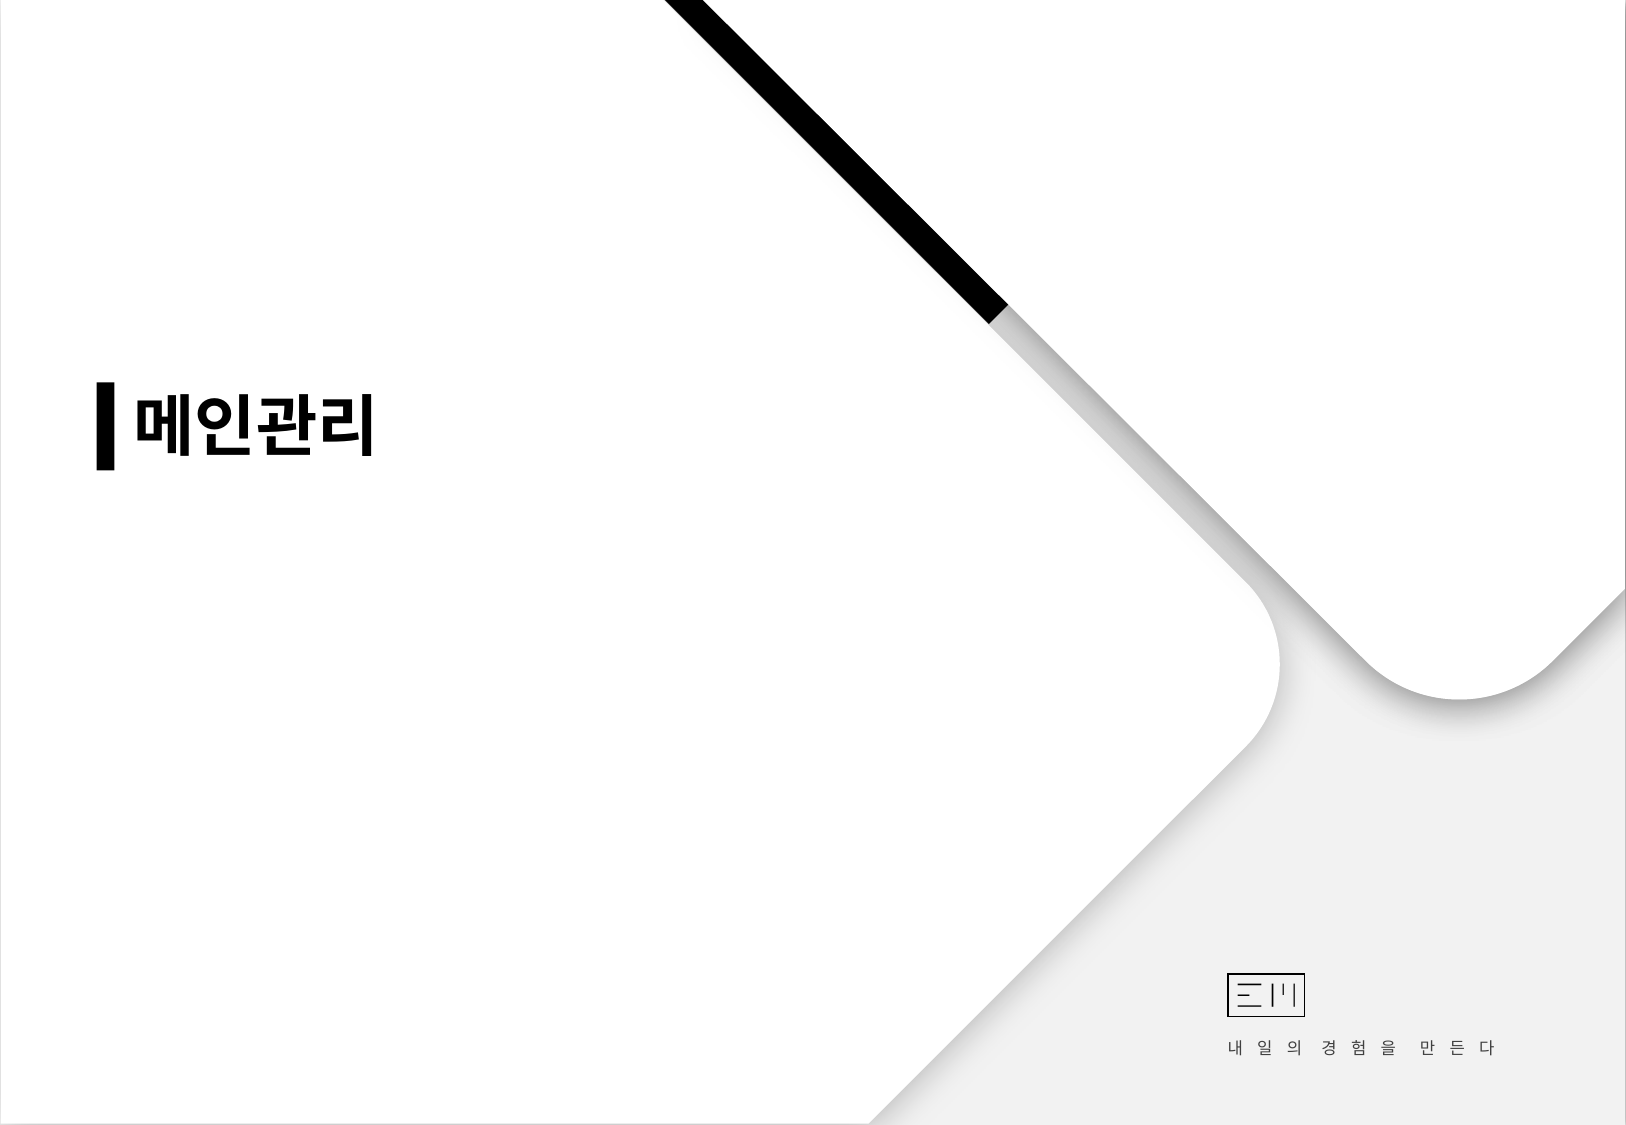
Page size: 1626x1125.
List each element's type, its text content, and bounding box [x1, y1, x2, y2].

picture [1227, 973, 1305, 1017]
list 메인관리 [133, 387, 961, 471]
